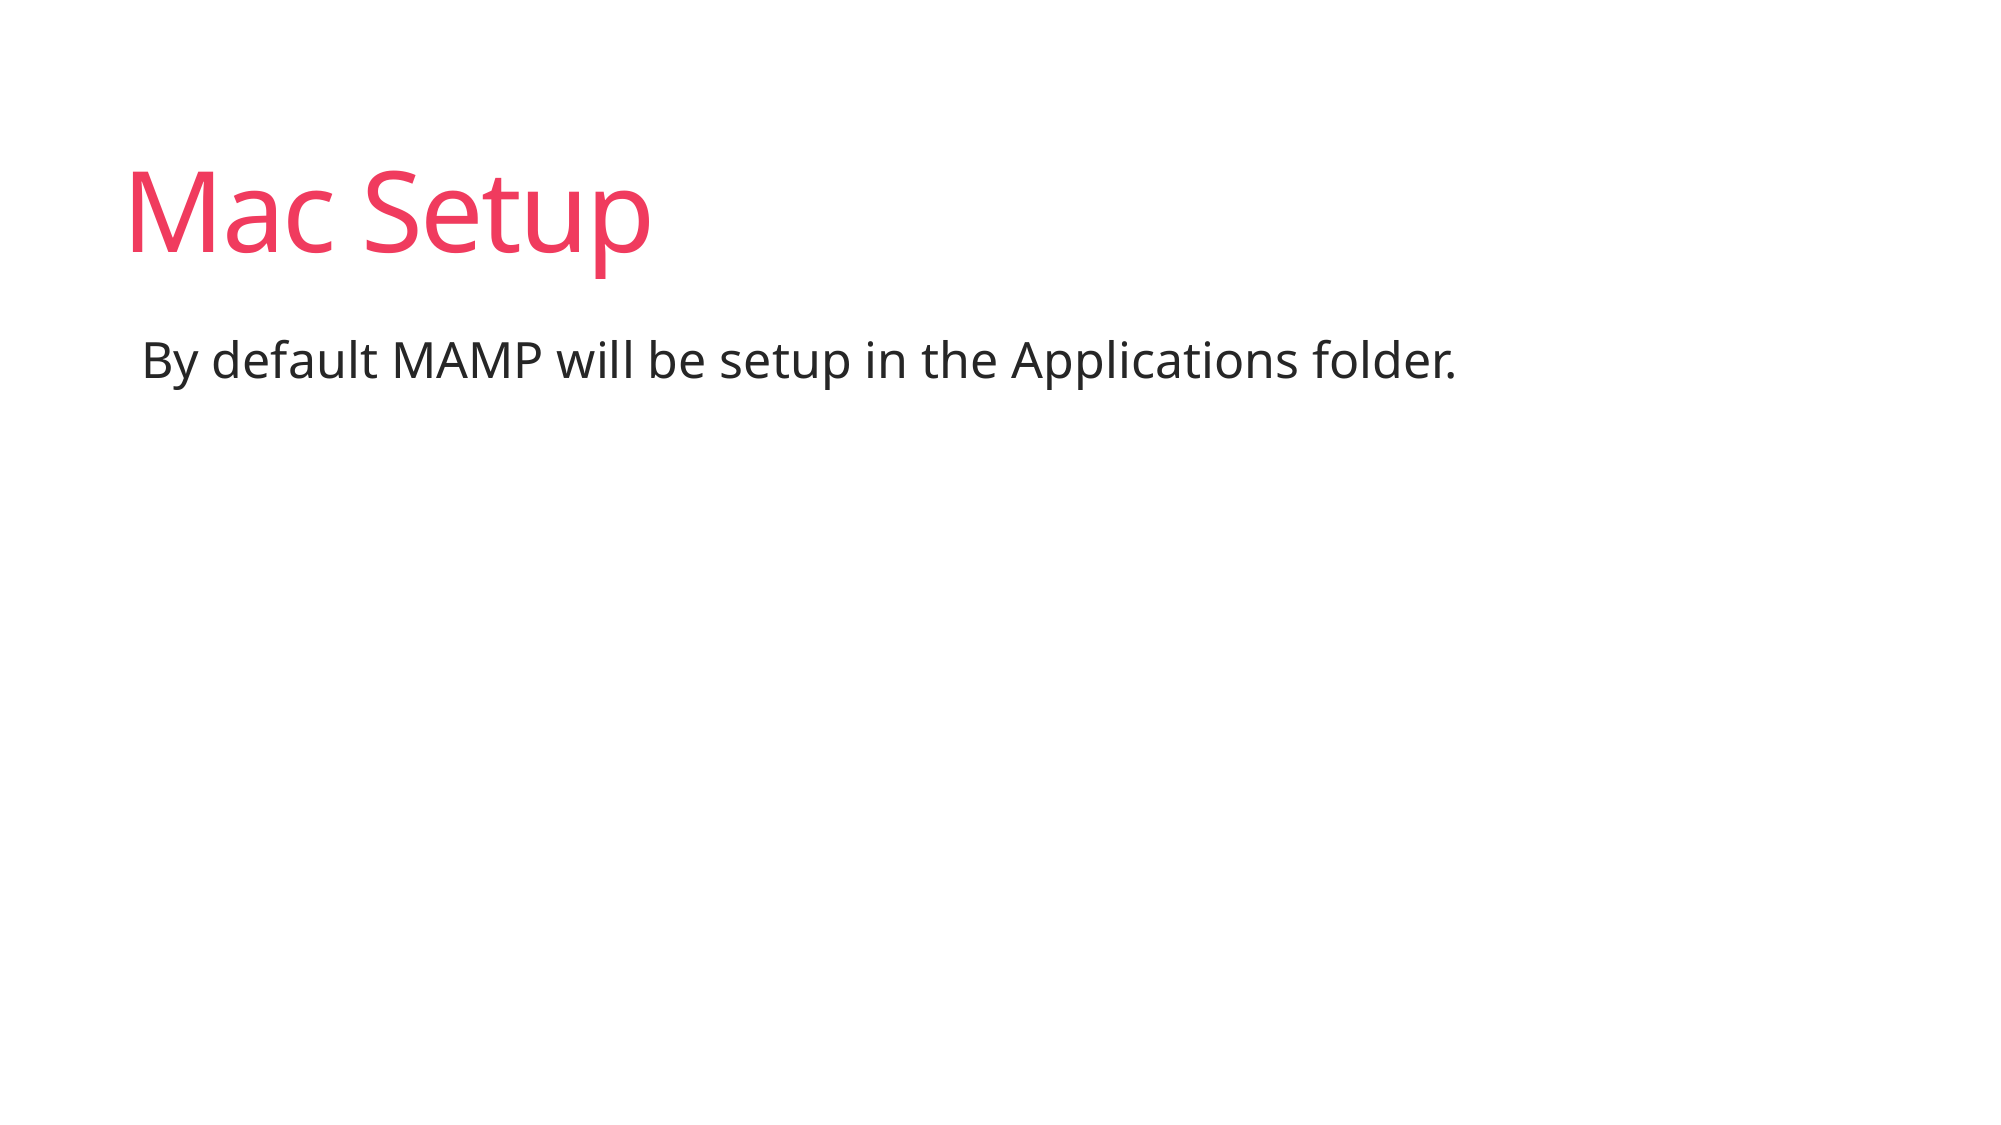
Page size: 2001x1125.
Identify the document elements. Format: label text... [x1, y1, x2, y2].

list By default MAMP will be setup in the Applications folder. [111, 329, 1876, 948]
title Mac Setup [107, 81, 1875, 354]
